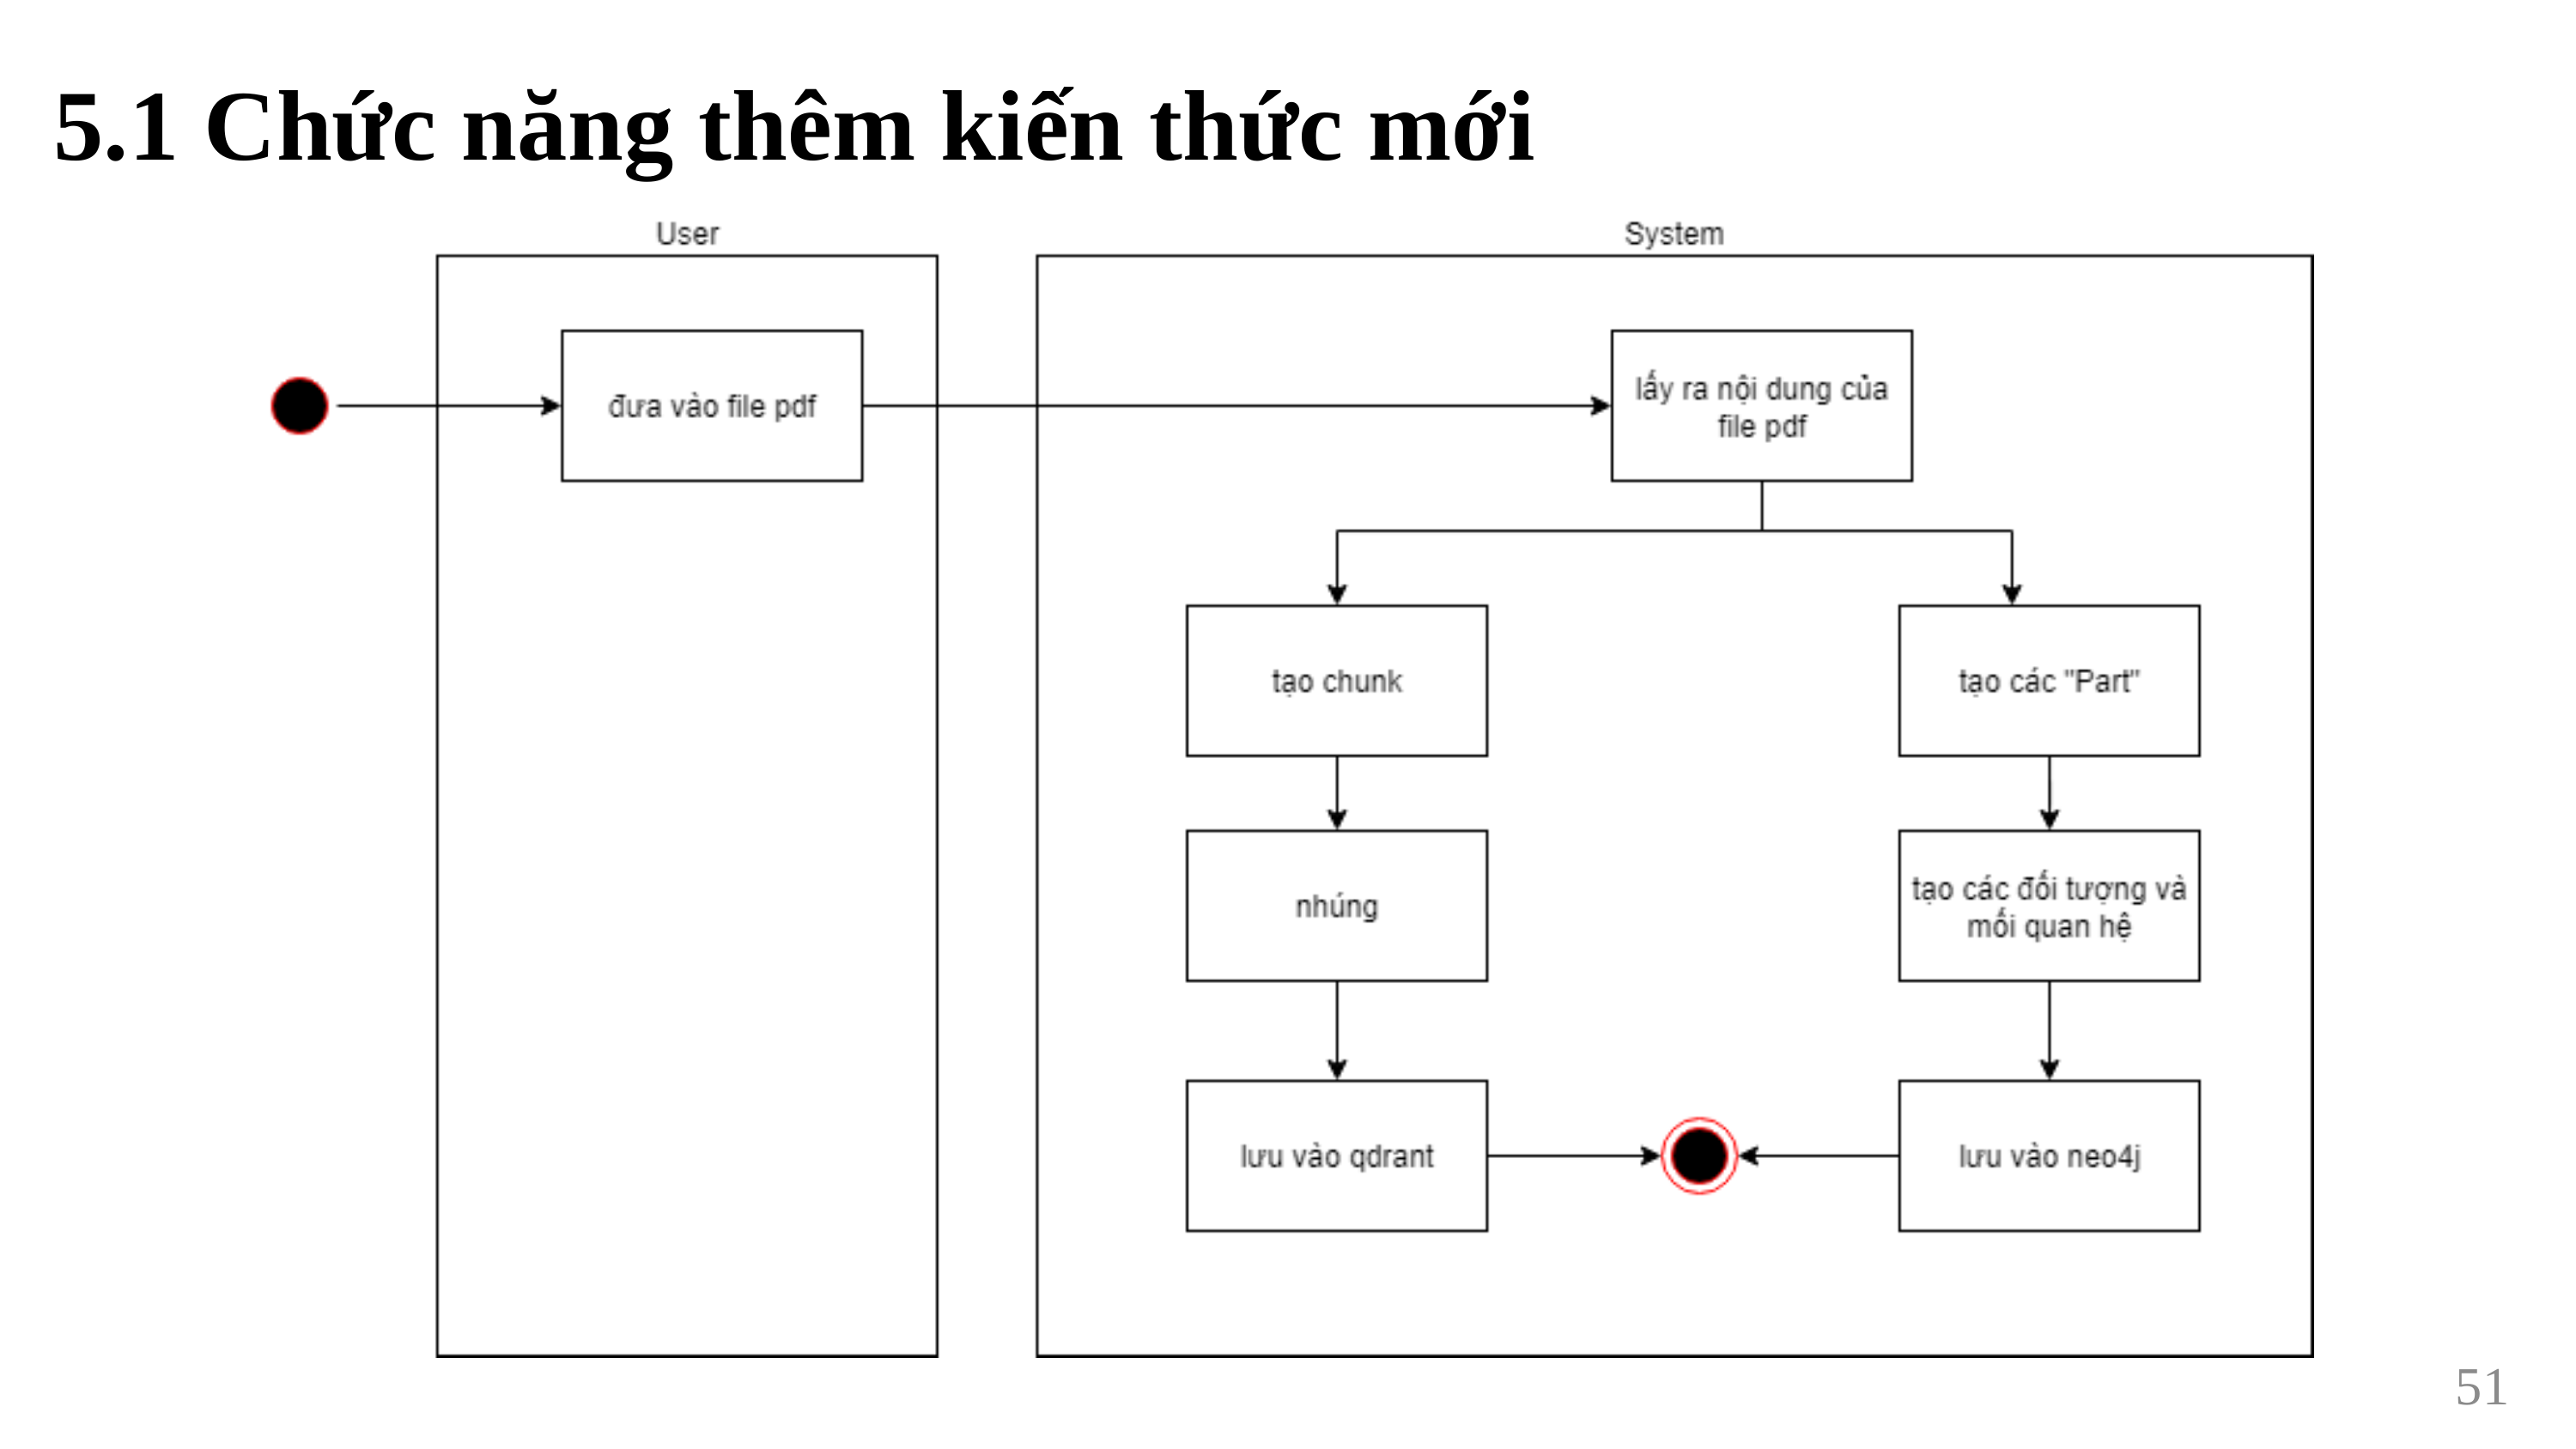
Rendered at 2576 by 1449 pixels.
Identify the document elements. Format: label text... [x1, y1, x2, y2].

picture [261, 212, 2315, 1358]
text_box 5.1 Chức năng thêm kiến thức mới [53, 0, 2437, 180]
slide_number 51 [2221, 1357, 2523, 1410]
